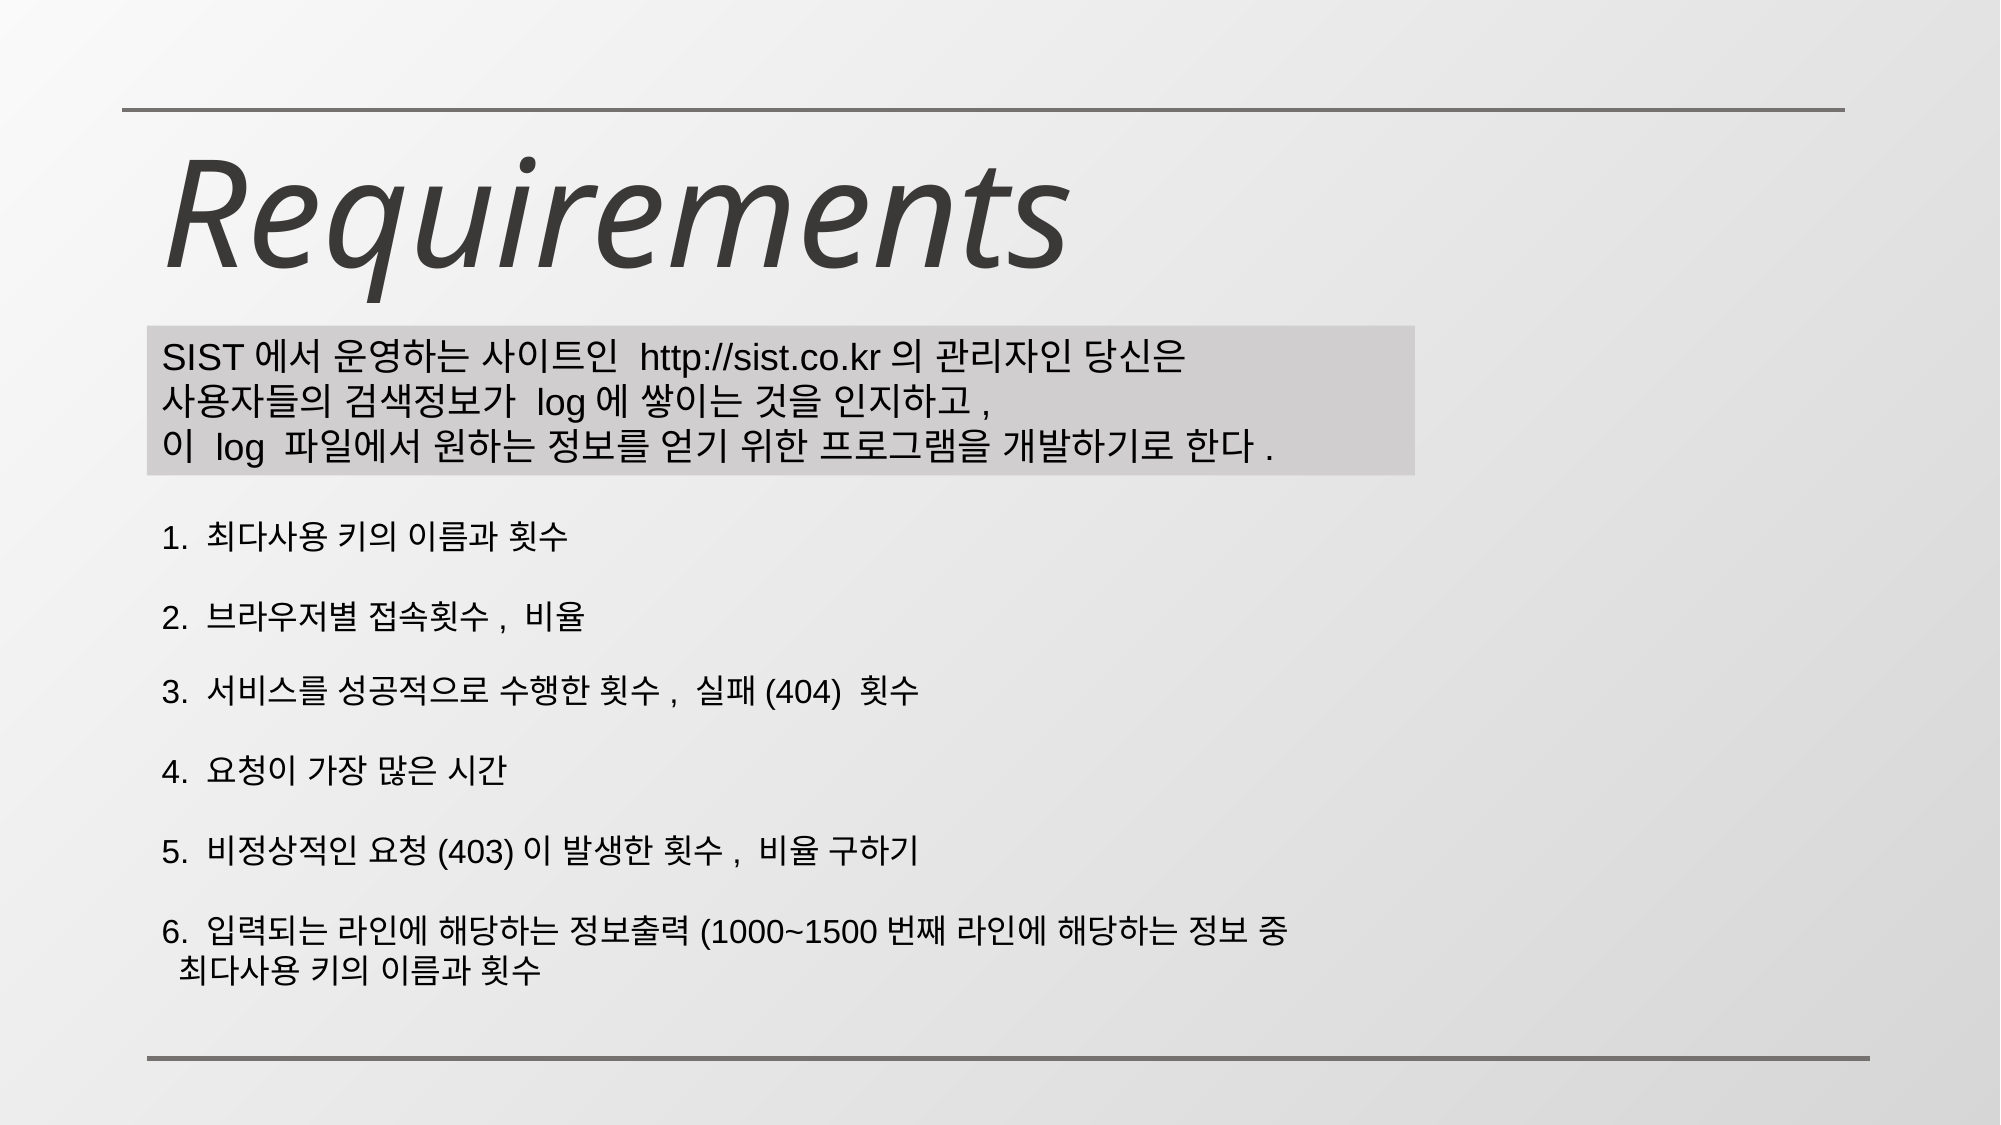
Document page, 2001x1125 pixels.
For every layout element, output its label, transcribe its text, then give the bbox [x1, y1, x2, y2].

text_box Requirements [146, 112, 1115, 305]
text_box SIST에서 운영하는 사이트인 http://sist.co.kr의 관리자인 당신은 사용자들의 검색정보가 log에 쌓이는 것을 인지하고, 이 log 파일에서 원하는 정보를 얻기 위한 프로그램을 개발하기로 한다. [146, 325, 1415, 476]
text_box 1. 최다사용 키의 이름과 횟수 2. 브라우저별 접속횟수, 비율 3. 서비스를 성공적으로 수행한 횟수, 실패(404) 횟수 4. 요청이 가장 많은 시간 5. 비정상적인 요청(403)이 발생한 횟수, 비율 구하기 6. 입력되는 라인에 해당하는 정보출력(1000~1500번째 라인에 해당하는 정보 중 최다사용 키의 이름과 횟수 [146, 508, 1523, 998]
